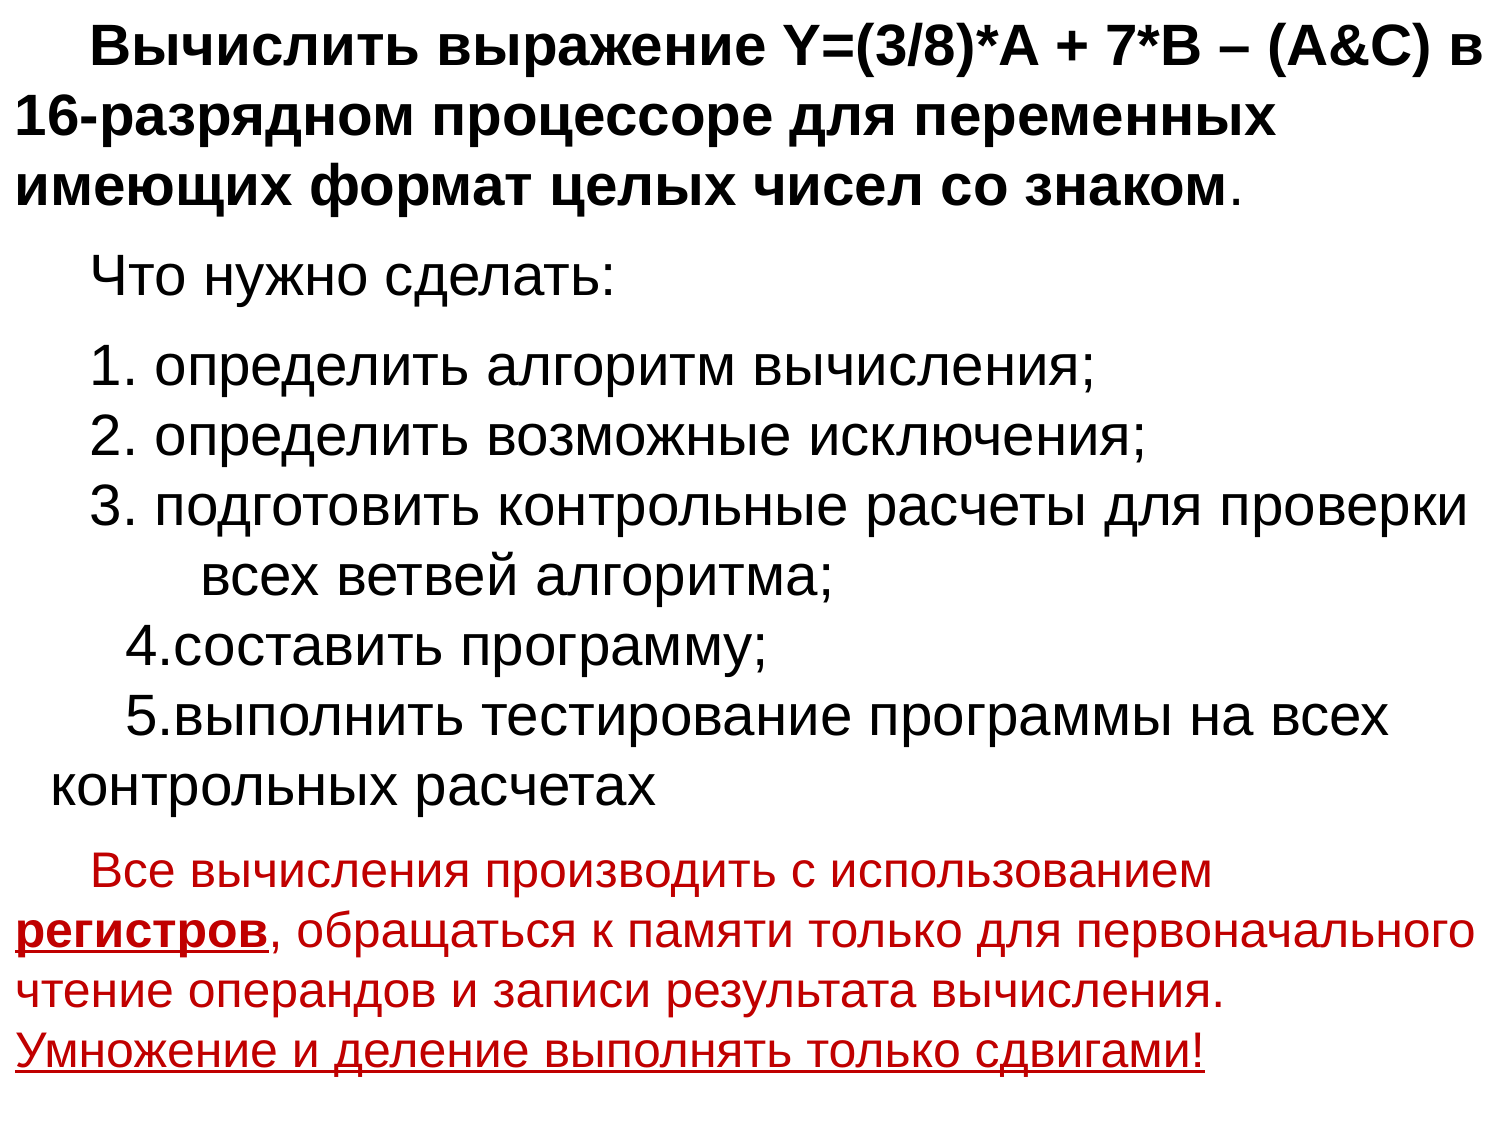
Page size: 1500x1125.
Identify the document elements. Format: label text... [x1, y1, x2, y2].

text_box Вычислить выражение Y=(3/8)*A + 7*B – (A&C) в 16-разрядном процессоре для переменных имеющих формат целых чисел со знаком. Что нужно сделать: определить алгоритм вычисления; определить возможные исключения; подготовить контрольные расчеты для проверки всех ветвей алгоритма; составить программу; выполнить тестирование программы на всех контрольных расчетах Все вычисления производить с использованием регистров, обращаться к памяти только для первоначального чтение операндов и записи результата вычисления. Умножение и деление выполнять только сдвигами! [0, 0, 1500, 1085]
